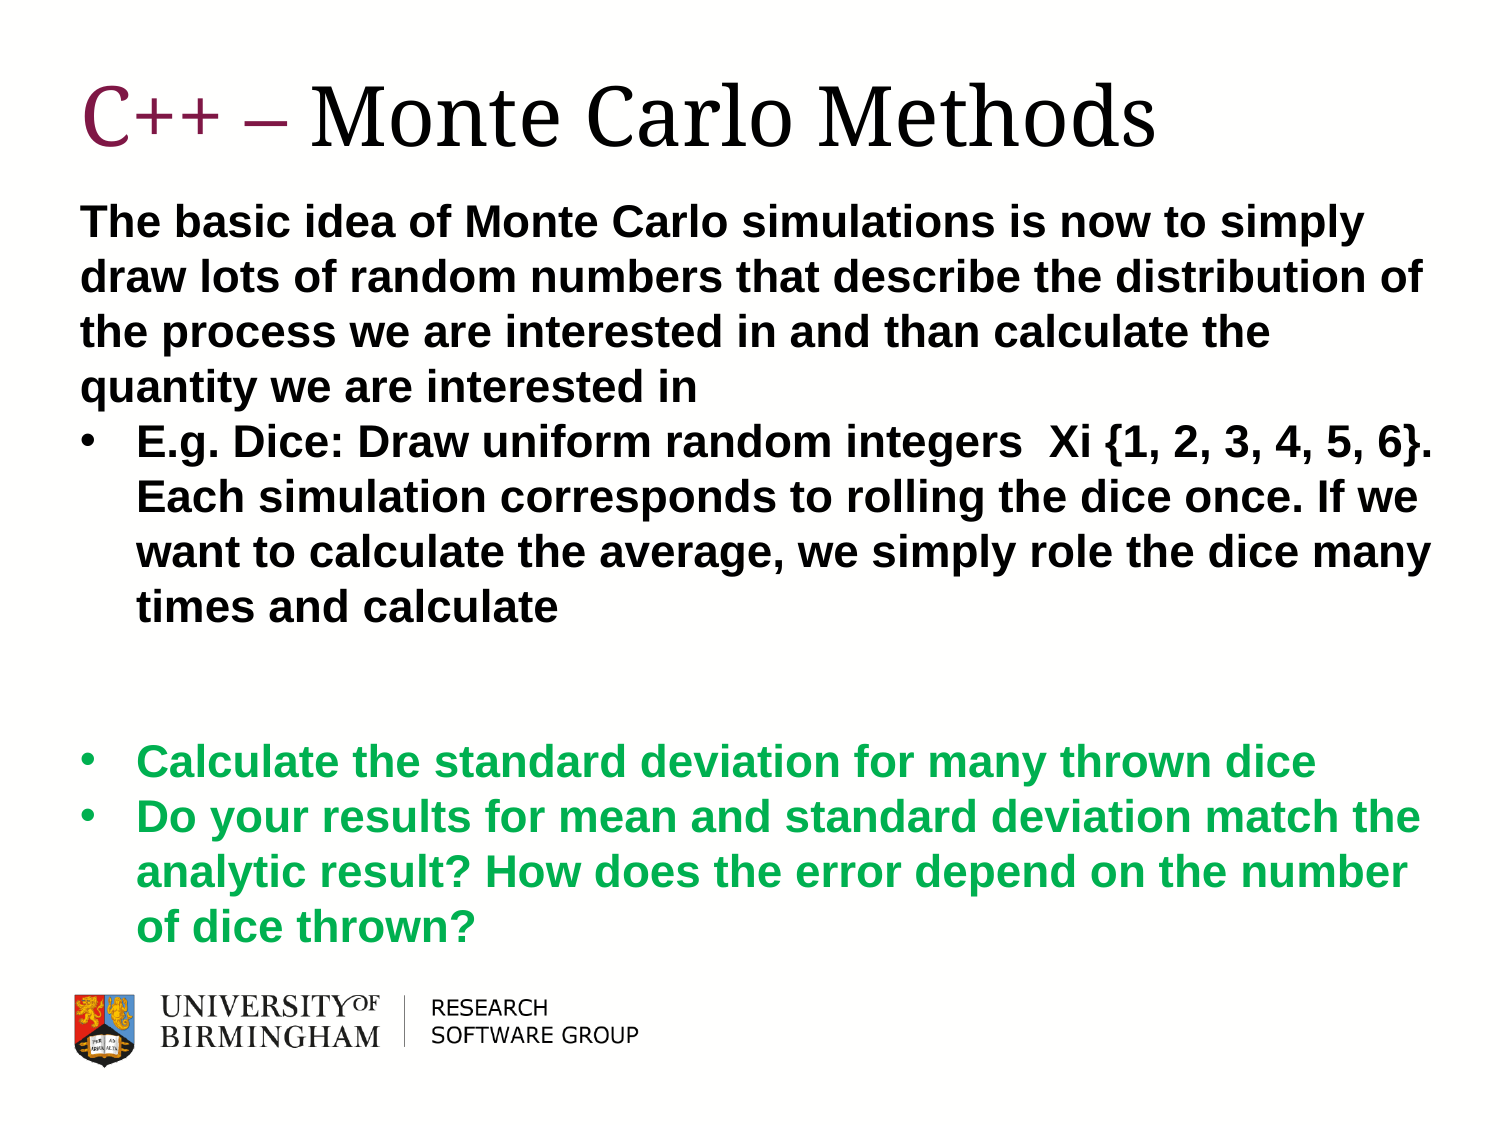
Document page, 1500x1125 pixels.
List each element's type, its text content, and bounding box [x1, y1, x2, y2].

title C++ – Monte Carlo Methods [65, 19, 1341, 184]
picture [66, 984, 645, 1074]
